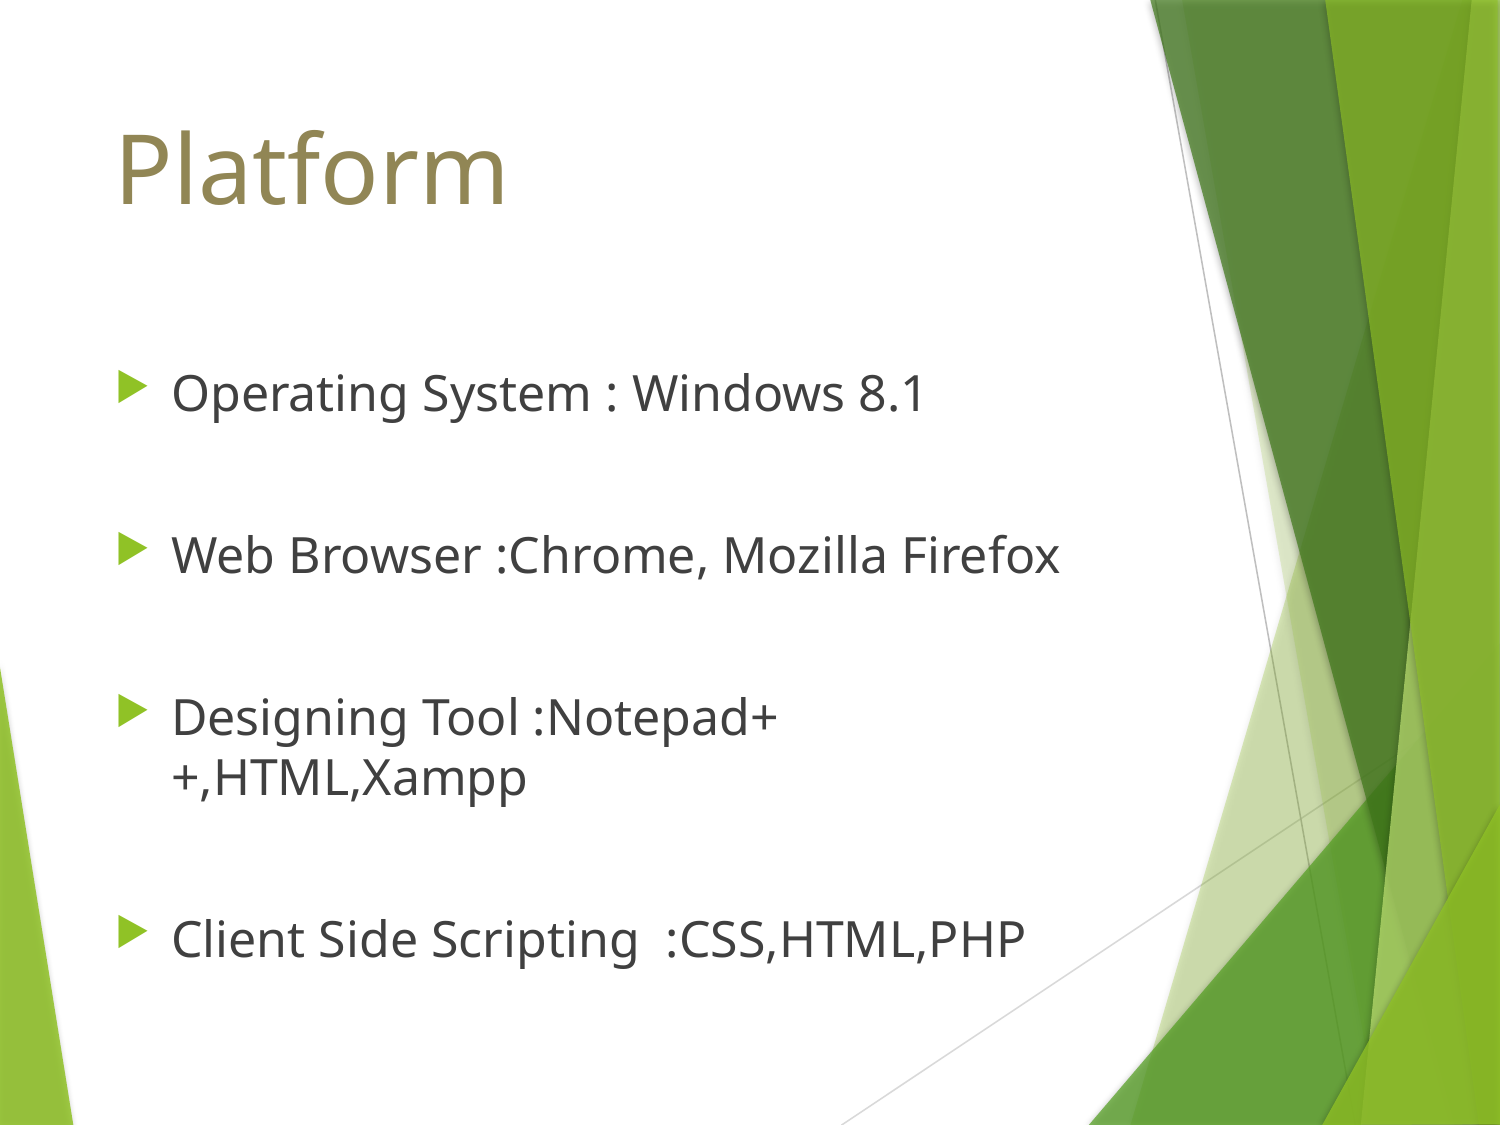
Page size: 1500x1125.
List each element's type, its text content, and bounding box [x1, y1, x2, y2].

title Platform [99, 99, 1142, 317]
list Operating System : Windows 8.1 Web Browser :Chrome, Mozilla Firefox Designing Tool :Notepad++,HTML,Xampp Client Side Scripting :CSS,HTML,PHP [99, 354, 1142, 992]
